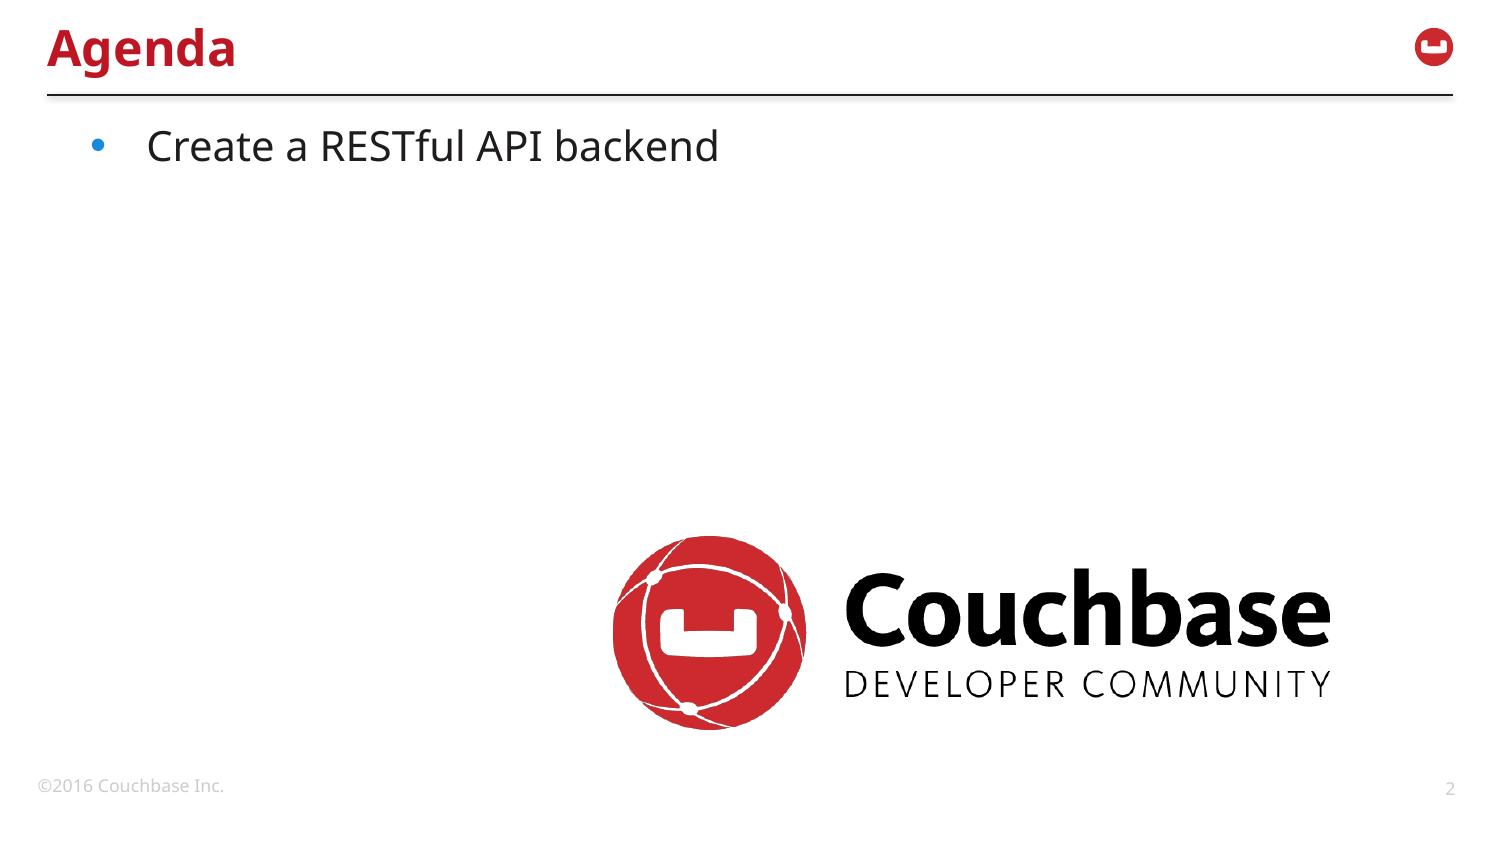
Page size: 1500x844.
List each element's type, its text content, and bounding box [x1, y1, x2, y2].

title Agenda [32, 7, 1345, 96]
list Create a RESTful API backend [75, 112, 1389, 670]
picture [1414, 27, 1454, 67]
picture [583, 516, 1358, 749]
